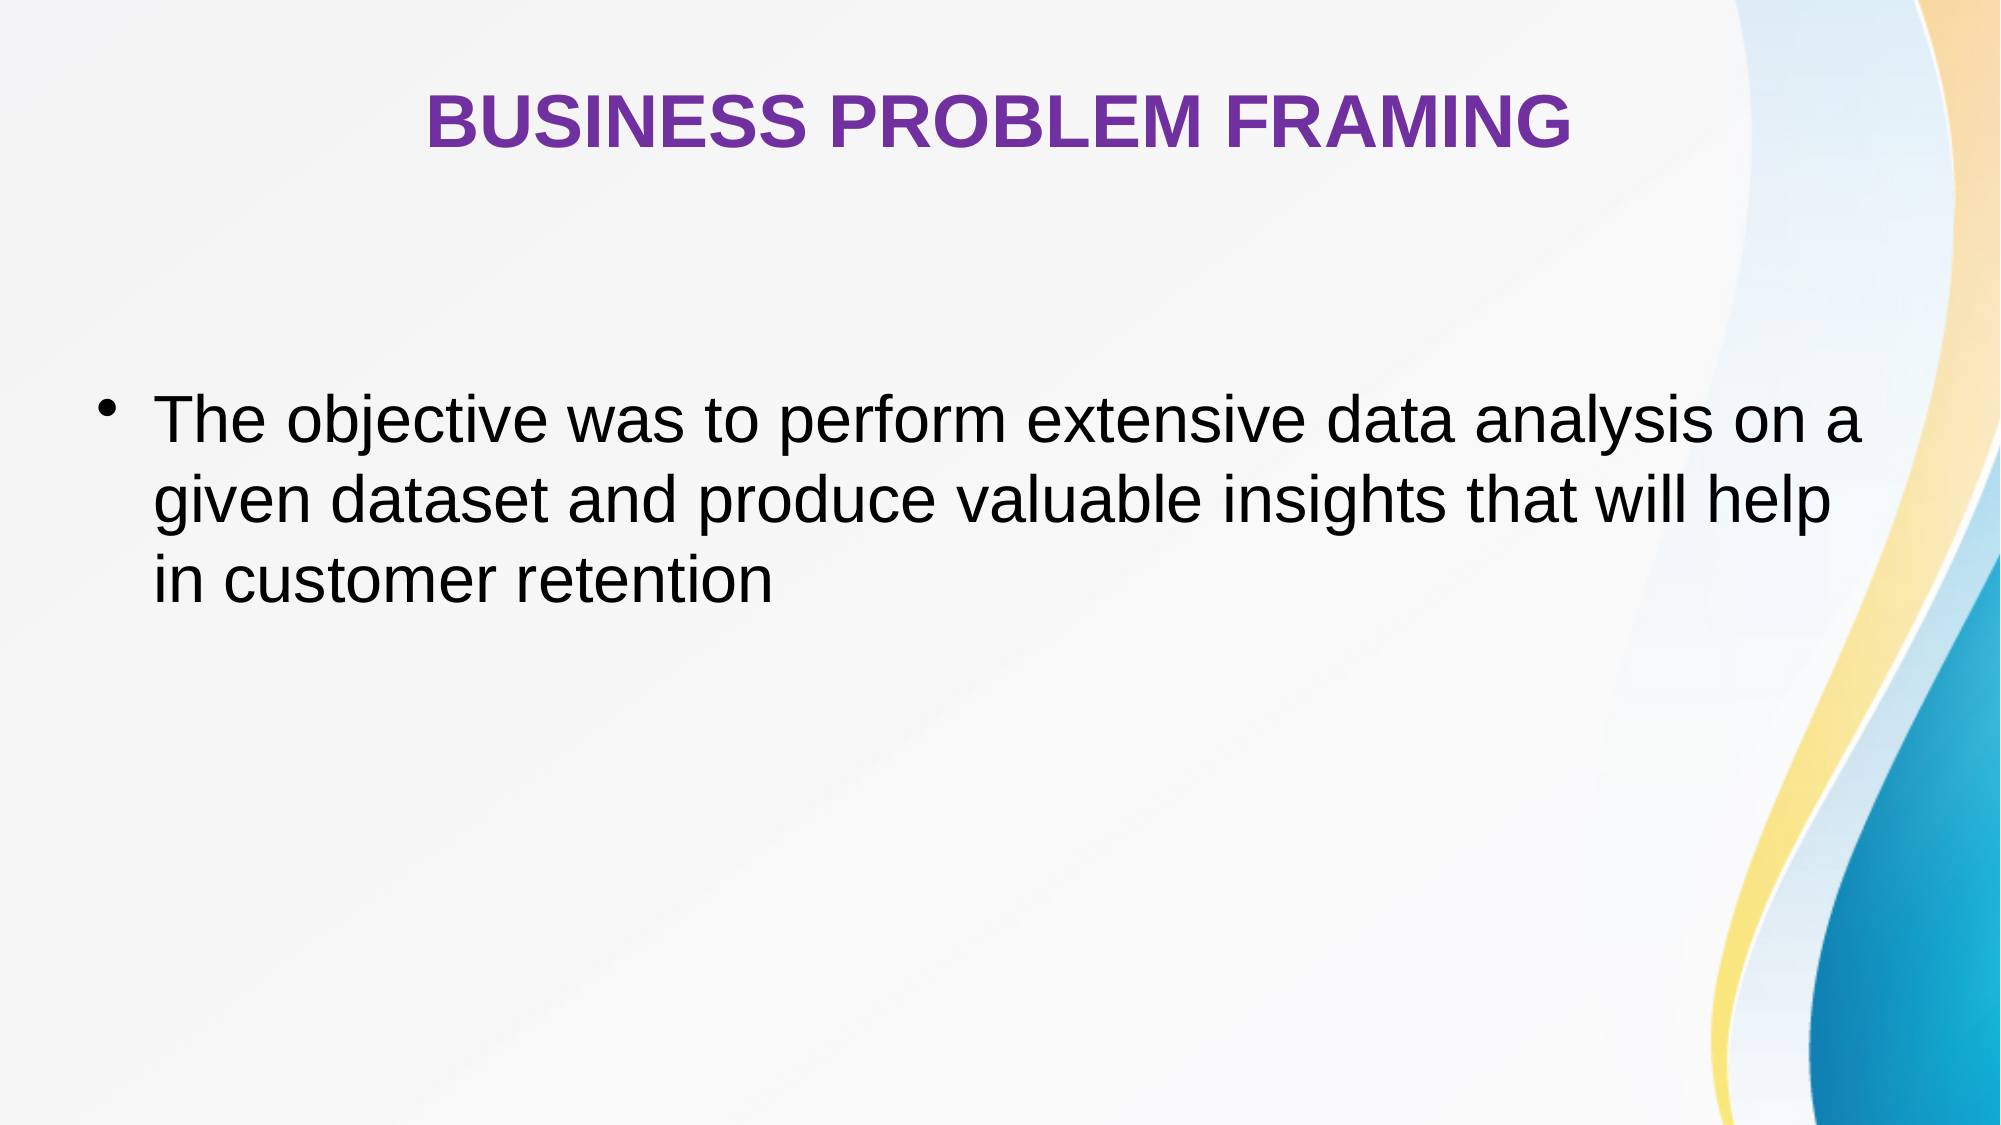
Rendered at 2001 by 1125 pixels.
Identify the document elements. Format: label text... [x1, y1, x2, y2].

title BUSINESS PROBLEM FRAMING [99, 114, 1901, 211]
picture [0, 0, 2001, 1125]
list The objective was to perform extensive data analysis on a given dataset and produce valuable insights that will help in customer retention [81, 367, 1883, 1125]
